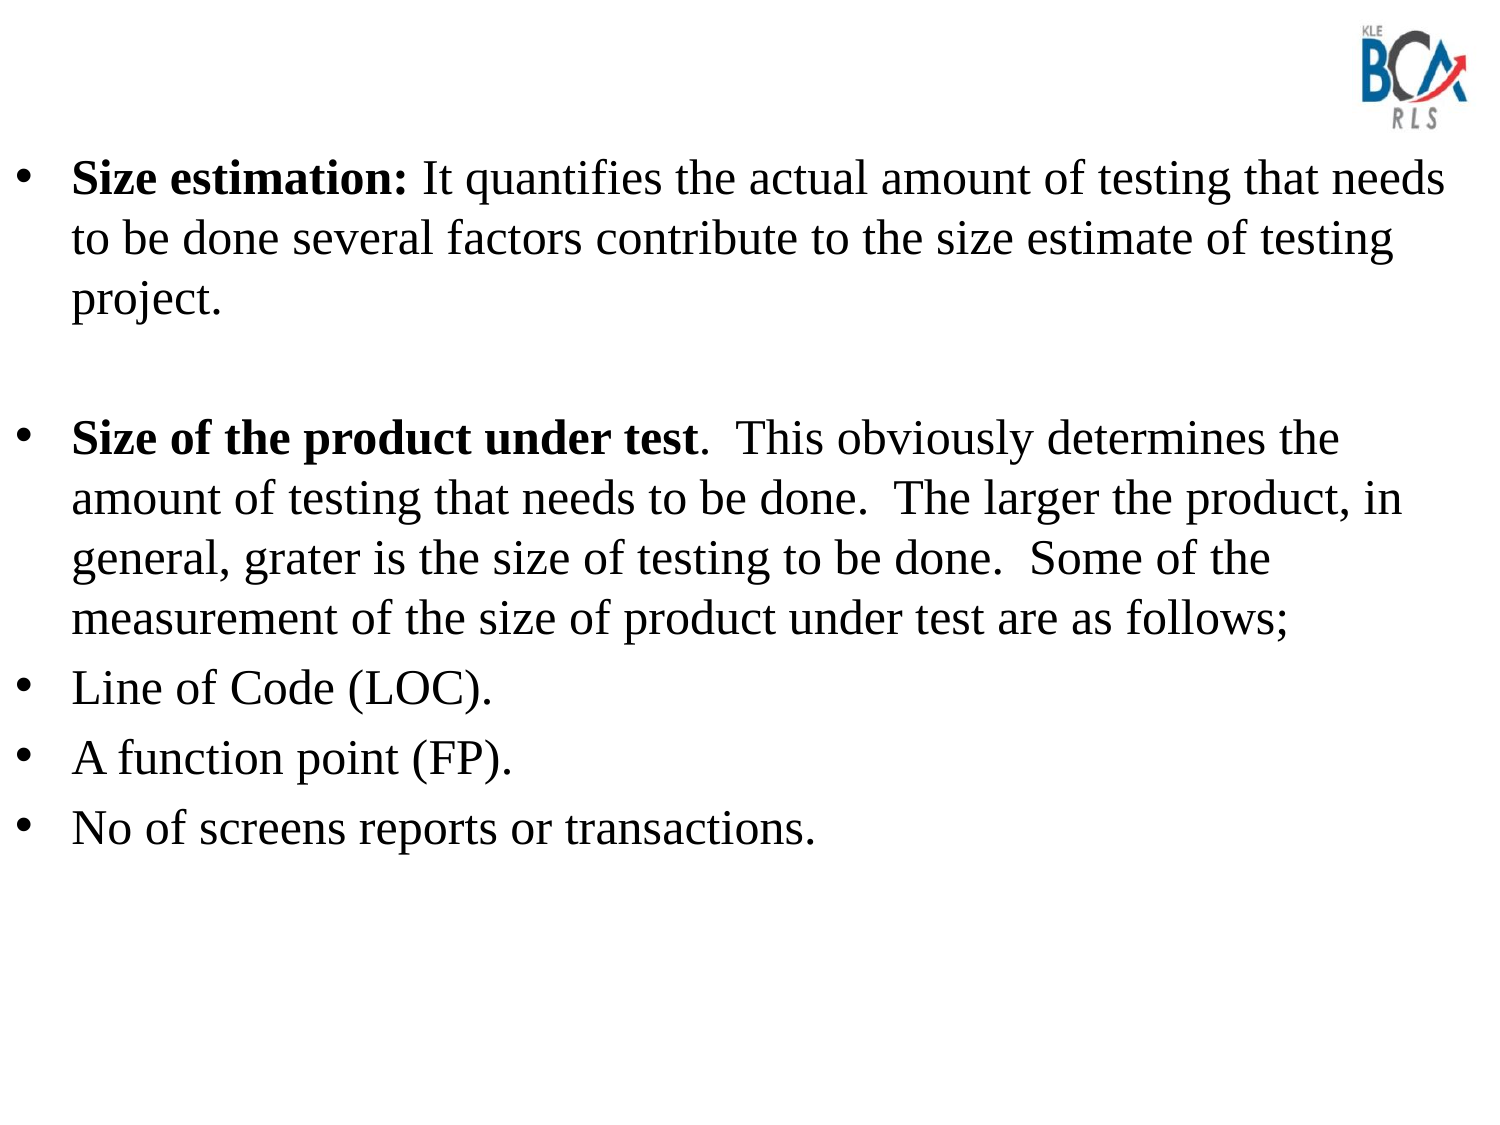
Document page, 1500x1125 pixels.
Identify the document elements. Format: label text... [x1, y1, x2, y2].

picture [1352, 18, 1478, 138]
list Size estimation: It quantifies the actual amount of testing that needs to be done several factors contribute to the size estimate of testing project. Size of the product under test. This obviously determines the amount of testing that needs to be done. The larger the product, in general, grater is the size of testing to be done. Some of the measurement of the size of product under test are as follows; Line of Code (LOC). A function point (FP). No of screens reports or transactions. [0, 137, 1500, 1125]
